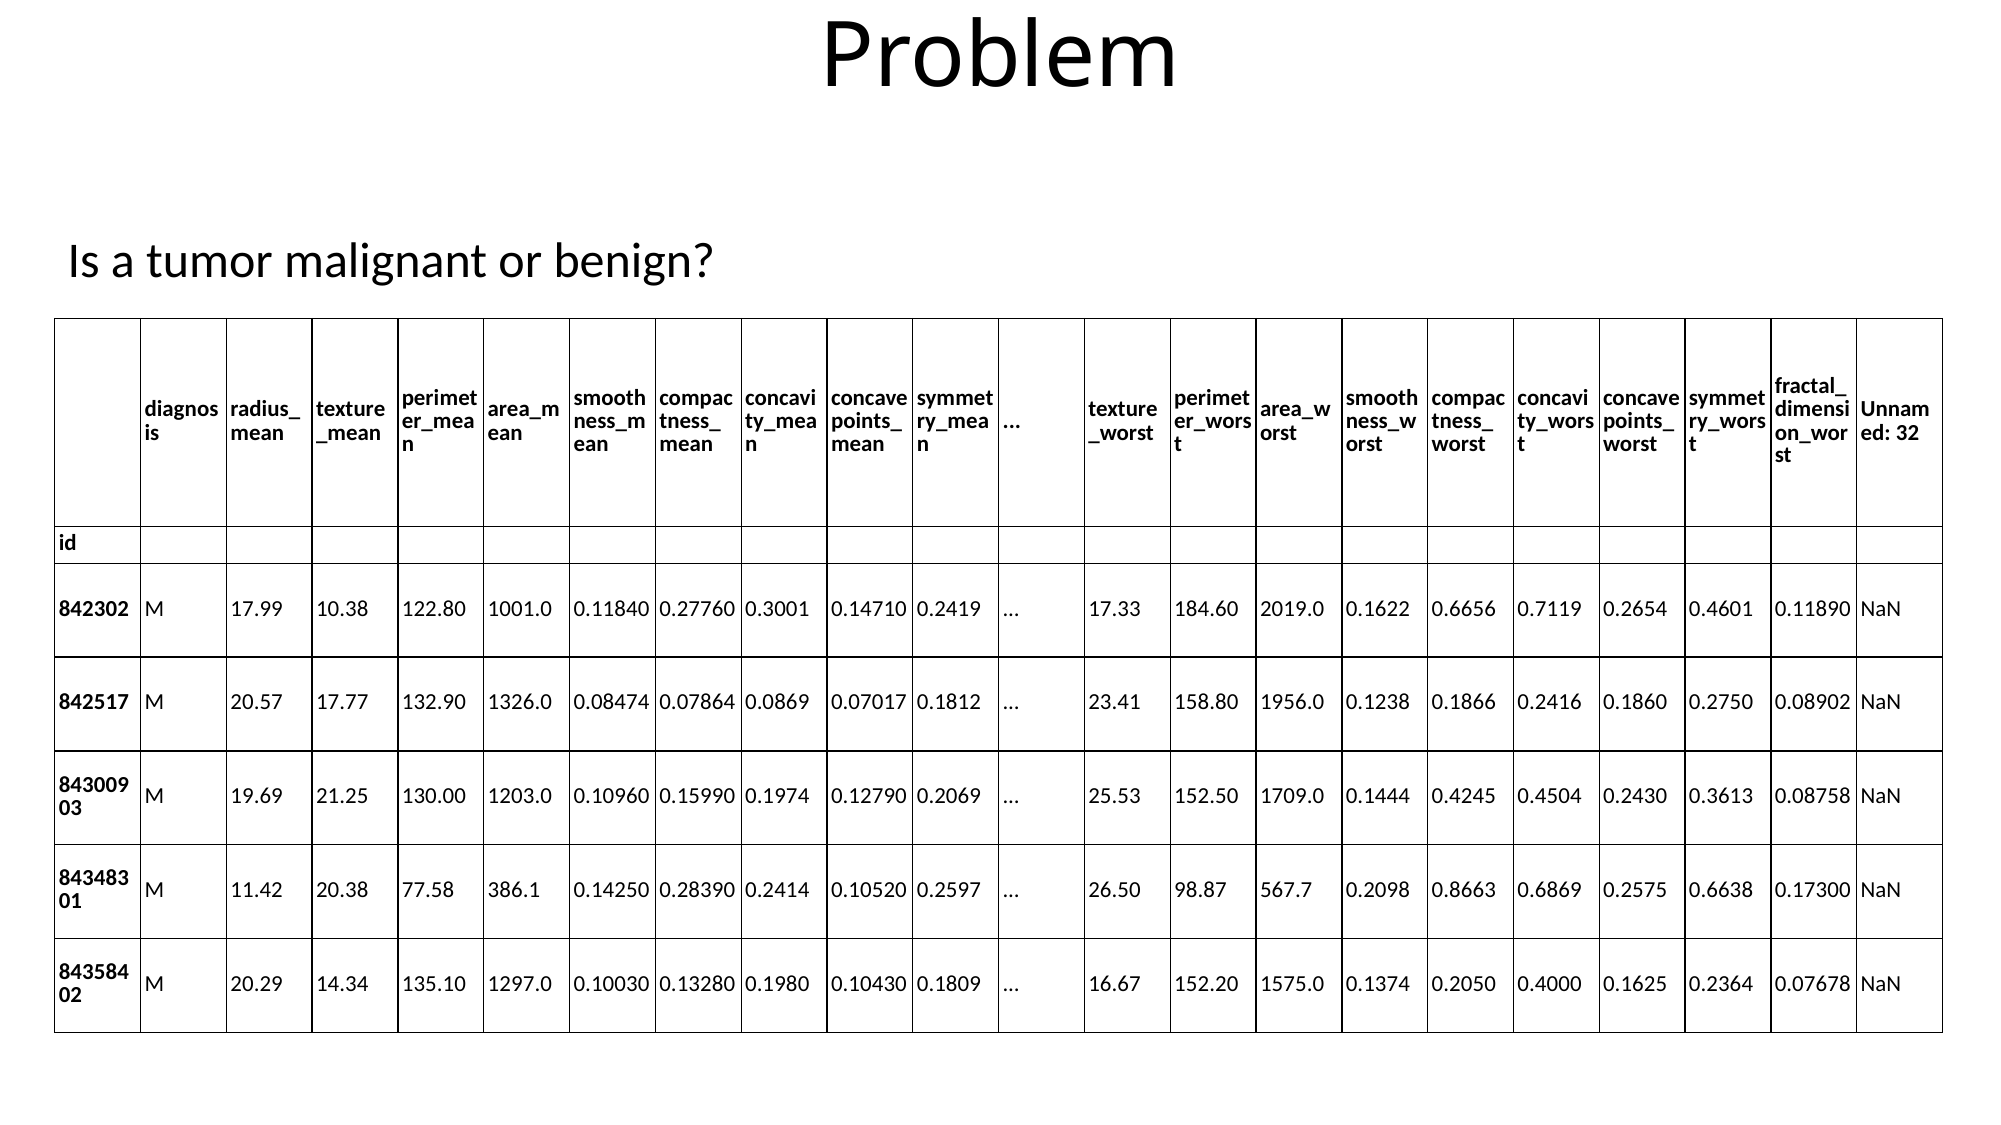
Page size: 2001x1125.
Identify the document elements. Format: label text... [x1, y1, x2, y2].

table_header texture_mean [313, 319, 397, 526]
table_cell 0.10520 [828, 845, 912, 938]
table_cell 0.10430 [828, 939, 912, 1032]
table_cell 0.2069 [913, 752, 998, 844]
table_cell 84300903 [55, 752, 140, 844]
table_cell [484, 527, 569, 563]
table_cell 0.08758 [1772, 752, 1856, 844]
table_cell [1857, 527, 1942, 563]
table_cell 0.2597 [913, 845, 998, 938]
table_header area_mean [484, 319, 569, 526]
table_cell 0.15990 [656, 752, 741, 844]
table_cell 2019.0 [1257, 564, 1341, 656]
table_cell [141, 527, 226, 563]
table_header compactness_worst [1428, 319, 1513, 526]
table_cell 0.1238 [1343, 658, 1427, 750]
table_cell 98.87 [1171, 845, 1255, 938]
table_header area_worst [1257, 319, 1341, 526]
text_box Is a tumor malignant or benign? [53, 219, 731, 295]
table_cell 0.7119 [1514, 564, 1599, 656]
table_cell [399, 527, 483, 563]
table_cell NaN [1857, 752, 1942, 844]
table_cell [1171, 527, 1255, 563]
table_cell NaN [1857, 658, 1942, 750]
table_cell 0.12790 [828, 752, 912, 844]
table_header texture_worst [1085, 319, 1170, 526]
table_cell 0.14250 [570, 845, 655, 938]
table_cell 0.4601 [1686, 564, 1770, 656]
table_cell 25.53 [1085, 752, 1170, 844]
table_cell 77.58 [399, 845, 483, 938]
table_cell 0.2364 [1686, 939, 1770, 1032]
table_cell 122.80 [399, 564, 483, 656]
table_cell [913, 527, 998, 563]
table_cell [570, 527, 655, 563]
table_cell [656, 527, 741, 563]
table_cell 0.2050 [1428, 939, 1513, 1032]
table_cell 19.69 [227, 752, 311, 844]
table_cell 567.7 [1257, 845, 1341, 938]
table_cell 0.2575 [1600, 845, 1684, 938]
table_cell 0.6656 [1428, 564, 1513, 656]
table_header fractal_dimension_worst [1772, 319, 1856, 526]
table_header perimeter_worst [1171, 319, 1255, 526]
table_cell 152.20 [1171, 939, 1255, 1032]
table_cell 0.4000 [1514, 939, 1599, 1032]
table_cell 0.1860 [1600, 658, 1684, 750]
table_cell NaN [1857, 845, 1942, 938]
table_cell M [141, 564, 226, 656]
table_cell M [141, 658, 226, 750]
table_cell ... [999, 658, 1084, 750]
table_cell 0.07017 [828, 658, 912, 750]
table_header smoothness_worst [1343, 319, 1427, 526]
table_cell 0.10030 [570, 939, 655, 1032]
table_cell 842517 [55, 658, 140, 750]
table_cell 0.1980 [742, 939, 826, 1032]
table_cell 84348301 [55, 845, 140, 938]
table_cell 0.6638 [1686, 845, 1770, 938]
table_cell 0.17300 [1772, 845, 1856, 938]
table_cell 0.14710 [828, 564, 912, 656]
table_cell 14.34 [313, 939, 397, 1032]
table_header concave points_worst [1600, 319, 1684, 526]
table_header compactness_mean [656, 319, 741, 526]
table_cell ... [999, 845, 1084, 938]
table_cell 0.13280 [656, 939, 741, 1032]
table_cell ... [999, 752, 1084, 844]
table_cell 20.29 [227, 939, 311, 1032]
table_cell 17.33 [1085, 564, 1170, 656]
table_cell 0.11840 [570, 564, 655, 656]
table_cell 0.07678 [1772, 939, 1856, 1032]
table_cell 135.10 [399, 939, 483, 1032]
table_cell 0.4245 [1428, 752, 1513, 844]
table_cell 0.11890 [1772, 564, 1856, 656]
table_header symmetry_mean [913, 319, 998, 526]
table_cell 0.4504 [1514, 752, 1599, 844]
table_cell 0.28390 [656, 845, 741, 938]
table_cell 130.00 [399, 752, 483, 844]
table_cell ... [999, 564, 1084, 656]
table_cell NaN [1857, 939, 1942, 1032]
table_cell 26.50 [1085, 845, 1170, 938]
table_cell 17.99 [227, 564, 311, 656]
table_cell 842302 [55, 564, 140, 656]
table_cell [1085, 527, 1170, 563]
table_cell M [141, 752, 226, 844]
table_cell [227, 527, 311, 563]
table_cell 0.6869 [1514, 845, 1599, 938]
table_cell [1428, 527, 1513, 563]
table_cell [999, 527, 1084, 563]
table_cell 1709.0 [1257, 752, 1341, 844]
table_cell [1514, 527, 1599, 563]
table_header ... [999, 319, 1084, 526]
table_header diagnosis [141, 319, 226, 526]
table_header concavity_mean [742, 319, 826, 526]
table_cell 0.07864 [656, 658, 741, 750]
table_cell 158.80 [1171, 658, 1255, 750]
table_header smoothness_mean [570, 319, 655, 526]
table_cell 152.50 [1171, 752, 1255, 844]
table_cell 23.41 [1085, 658, 1170, 750]
table_cell M [141, 939, 226, 1032]
table_header radius_mean [227, 319, 311, 526]
table_cell 1001.0 [484, 564, 569, 656]
table_cell 1575.0 [1257, 939, 1341, 1032]
table_cell 0.1374 [1343, 939, 1427, 1032]
table_cell [742, 527, 826, 563]
table_cell 0.27760 [656, 564, 741, 656]
table_header symmetry_worst [1686, 319, 1770, 526]
table_cell 0.0869 [742, 658, 826, 750]
table_cell 0.08902 [1772, 658, 1856, 750]
table_cell M [141, 845, 226, 938]
table_cell 20.57 [227, 658, 311, 750]
table_header concave points_mean [828, 319, 912, 526]
table_cell 0.3613 [1686, 752, 1770, 844]
table_cell 0.2654 [1600, 564, 1684, 656]
table_cell NaN [1857, 564, 1942, 656]
table_cell [828, 527, 912, 563]
table_cell [313, 527, 397, 563]
table_cell 16.67 [1085, 939, 1170, 1032]
table_cell 0.10960 [570, 752, 655, 844]
table_cell 184.60 [1171, 564, 1255, 656]
table_cell [1600, 527, 1684, 563]
table_cell [1257, 527, 1341, 563]
table_cell 1956.0 [1257, 658, 1341, 750]
table_cell 10.38 [313, 564, 397, 656]
table_cell 0.08474 [570, 658, 655, 750]
table_cell 0.2419 [913, 564, 998, 656]
title Problem [0, 53, 2000, 114]
table_cell 11.42 [227, 845, 311, 938]
table_header concavity_worst [1514, 319, 1599, 526]
table_cell 0.1622 [1343, 564, 1427, 656]
table_cell 0.2098 [1343, 845, 1427, 938]
text_box [0, 0, 2000, 53]
table_cell 1297.0 [484, 939, 569, 1032]
table_cell 17.77 [313, 658, 397, 750]
table_cell 0.1812 [913, 658, 998, 750]
table_cell 0.1625 [1600, 939, 1684, 1032]
table_cell 21.25 [313, 752, 397, 844]
table_header perimeter_mean [399, 319, 483, 526]
table_cell id [55, 527, 140, 563]
table_cell 0.3001 [742, 564, 826, 656]
table_cell 1203.0 [484, 752, 569, 844]
table_cell 0.1444 [1343, 752, 1427, 844]
table_cell ... [999, 939, 1084, 1032]
table_cell 0.1809 [913, 939, 998, 1032]
table_cell 0.2416 [1514, 658, 1599, 750]
table_cell 0.1974 [742, 752, 826, 844]
table_cell 20.38 [313, 845, 397, 938]
table_cell 0.2414 [742, 845, 826, 938]
table_cell 1326.0 [484, 658, 569, 750]
table_cell 0.2750 [1686, 658, 1770, 750]
table_cell [1686, 527, 1770, 563]
table_cell 0.8663 [1428, 845, 1513, 938]
table_cell [1772, 527, 1856, 563]
table_cell 132.90 [399, 658, 483, 750]
table_cell 0.2430 [1600, 752, 1684, 844]
table_cell [1343, 527, 1427, 563]
table_header Unnamed: 32 [1857, 319, 1942, 526]
table_header [55, 319, 140, 526]
table_cell 84358402 [55, 939, 140, 1032]
table_cell 0.1866 [1428, 658, 1513, 750]
table_cell 386.1 [484, 845, 569, 938]
